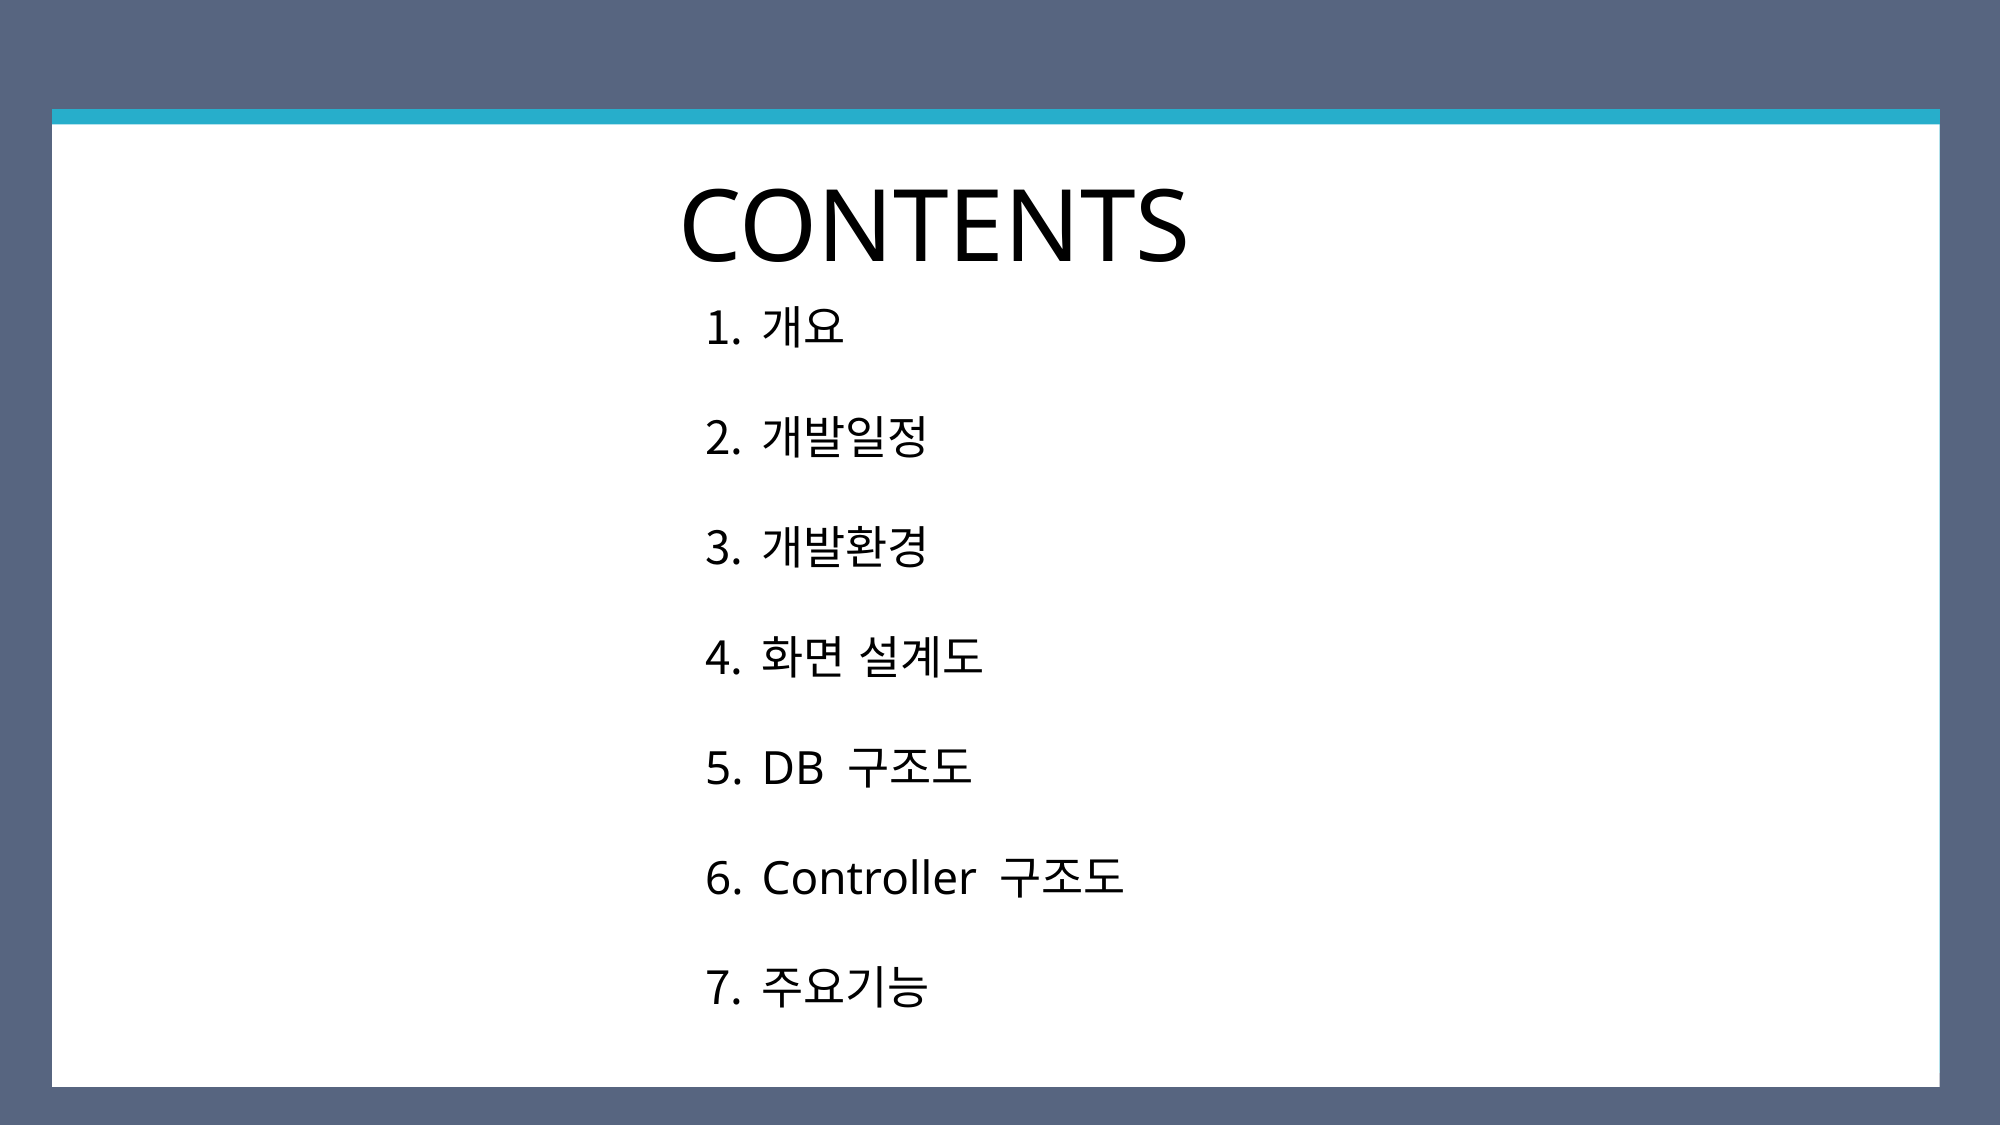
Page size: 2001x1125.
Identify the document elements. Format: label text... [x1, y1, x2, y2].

text_box CONTENTS [663, 154, 1694, 289]
text_box [51, 123, 1941, 1088]
text_box 개요 개발일정 개발환경 화면 설계도 DB 구조도 Controller 구조도 주요기능 [690, 291, 1146, 1125]
